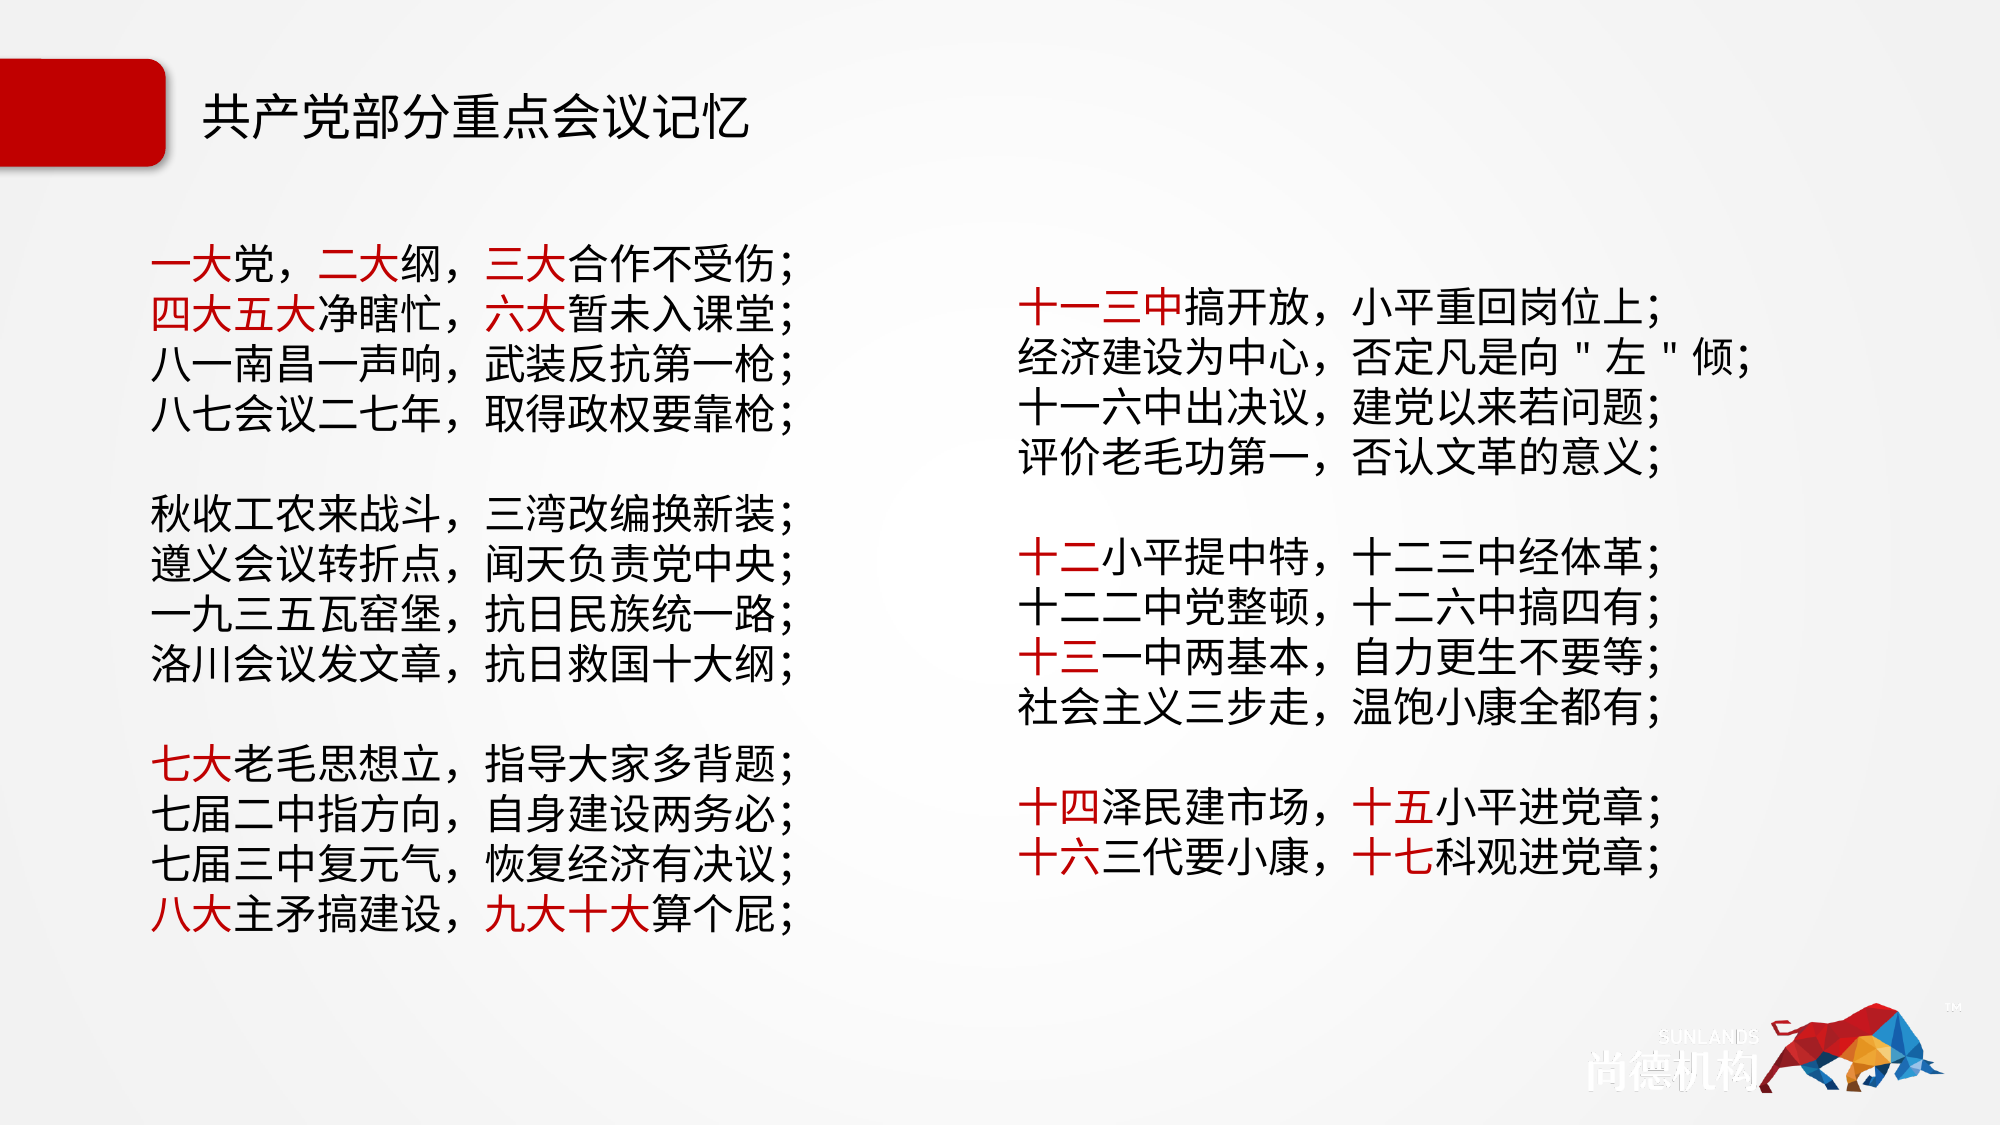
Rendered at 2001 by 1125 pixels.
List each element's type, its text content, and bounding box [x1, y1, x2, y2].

text_box 十一三中搞开放，小平重回岗位上； 经济建设为中心，否定凡是向"左"倾； 十一六中出决议，建党以来若问题； 评价老毛功第一，否认文革的意义； 十二小平提中特，十二三中经体革； 十二二中党整顿，十二六中搞四有； 十三一中两基本，自力更生不要等； 社会主义三步走，温饱小康全都有； 十四泽民建市场，十五小平进党章； 十六三代要小康，十七科观进党章； [1002, 273, 1796, 889]
text_box 一大党，二大纲，三大合作不受伤； 四大五大净瞎忙，六大暂未入课堂； 八一南昌一声响，武装反抗第一枪； 八七会议二七年，取得政权要靠枪； 秋收工农来战斗，三湾改编换新装； 遵义会议转折点，闻天负责党中央； 一九三五瓦窑堡，抗日民族统一路； 洛川会议发文章，抗日救国十大纲； 七大老毛思想立，指导大家多背题； 七届二中指方向，自身建设两务必； 七届三中复元气，恢复经济有决议； 八大主矛搞建设，九大十大算个屁； [135, 230, 1004, 996]
picture [0, 0, 2001, 1125]
title 共产党部分重点会议记忆 [186, 74, 1859, 164]
